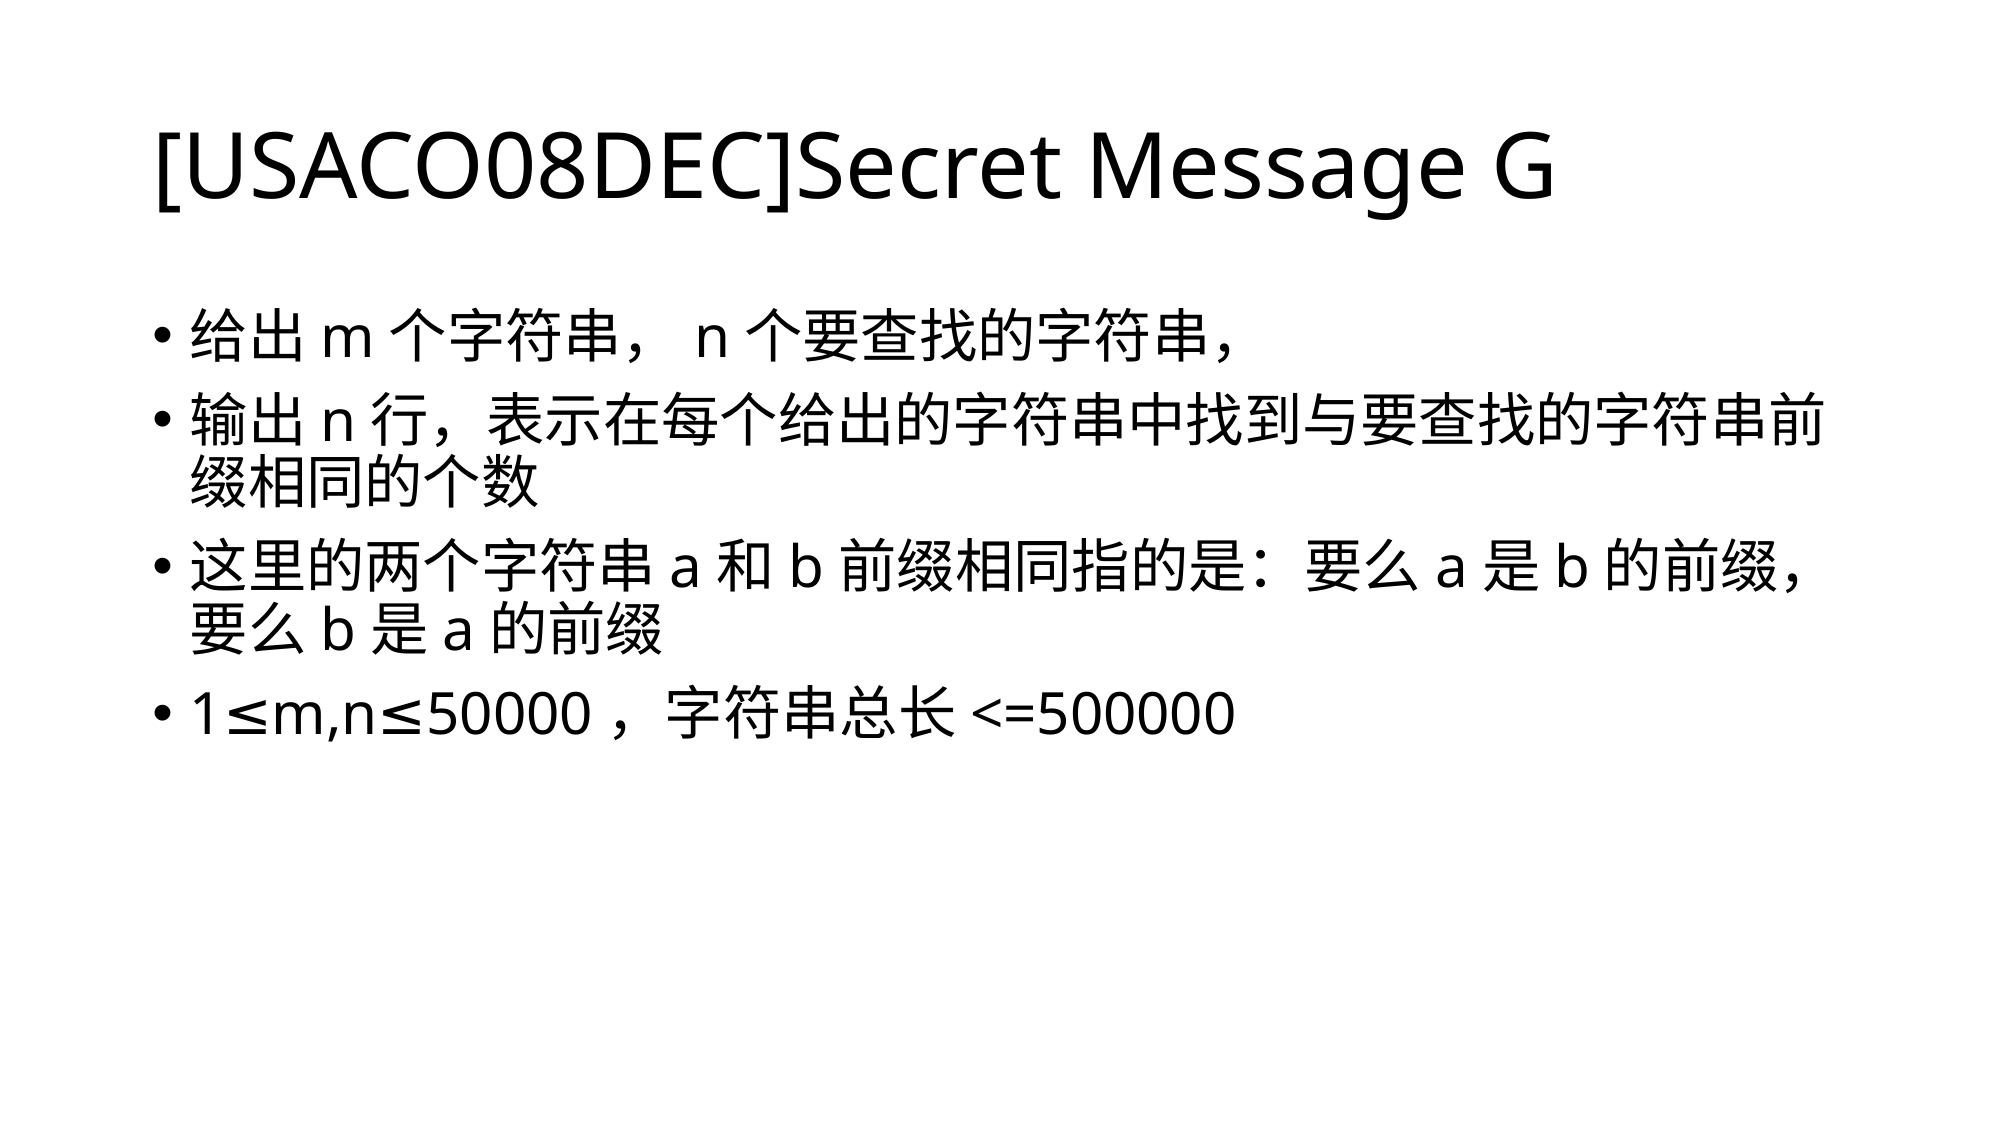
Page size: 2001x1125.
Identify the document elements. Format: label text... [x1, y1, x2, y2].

title [USACO08DEC]Secret Message G [137, 59, 1863, 278]
list 给出m个字符串，n个要查找的字符串， 输出n行，表示在每个给出的字符串中找到与要查找的字符串前缀相同的个数 这里的两个字符串a和b前缀相同指的是：要么a是b的前缀，要么b是a的前缀 1≤m,n≤50000，字符串总长<=500000 [137, 299, 1863, 1014]
